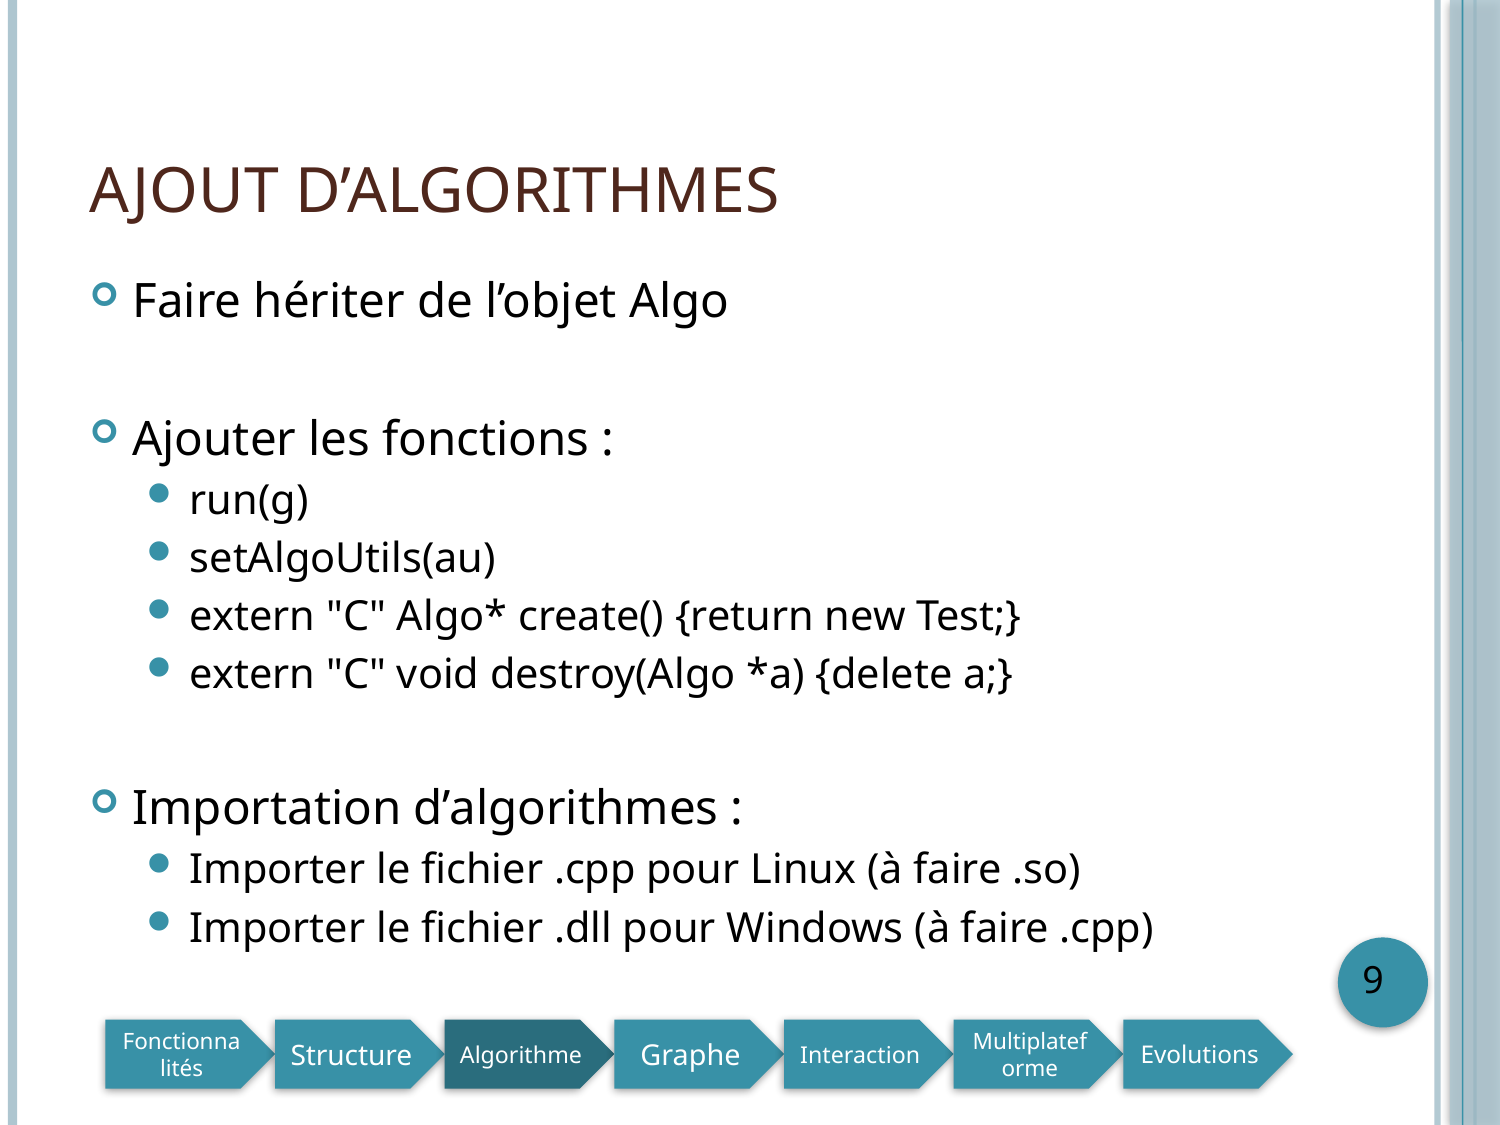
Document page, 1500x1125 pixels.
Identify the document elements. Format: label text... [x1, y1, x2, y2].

text_box 9 [1347, 949, 1411, 1009]
title Ajout d’algorithmes [75, 45, 1300, 233]
list Faire hériter de l’objet Algo Ajouter les fonctions : run(g) setAlgoUtils(au) extern "C" Algo* create() {return new Test;} extern "C" void destroy(Algo *a) {delete a;} Importation d’algorithmes : Importer le fichier .cpp pour Linux (à faire .so) Importer le fichier .dll pour Windows (à faire .cpp) [75, 262, 1300, 961]
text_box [104, 1018, 1294, 1090]
